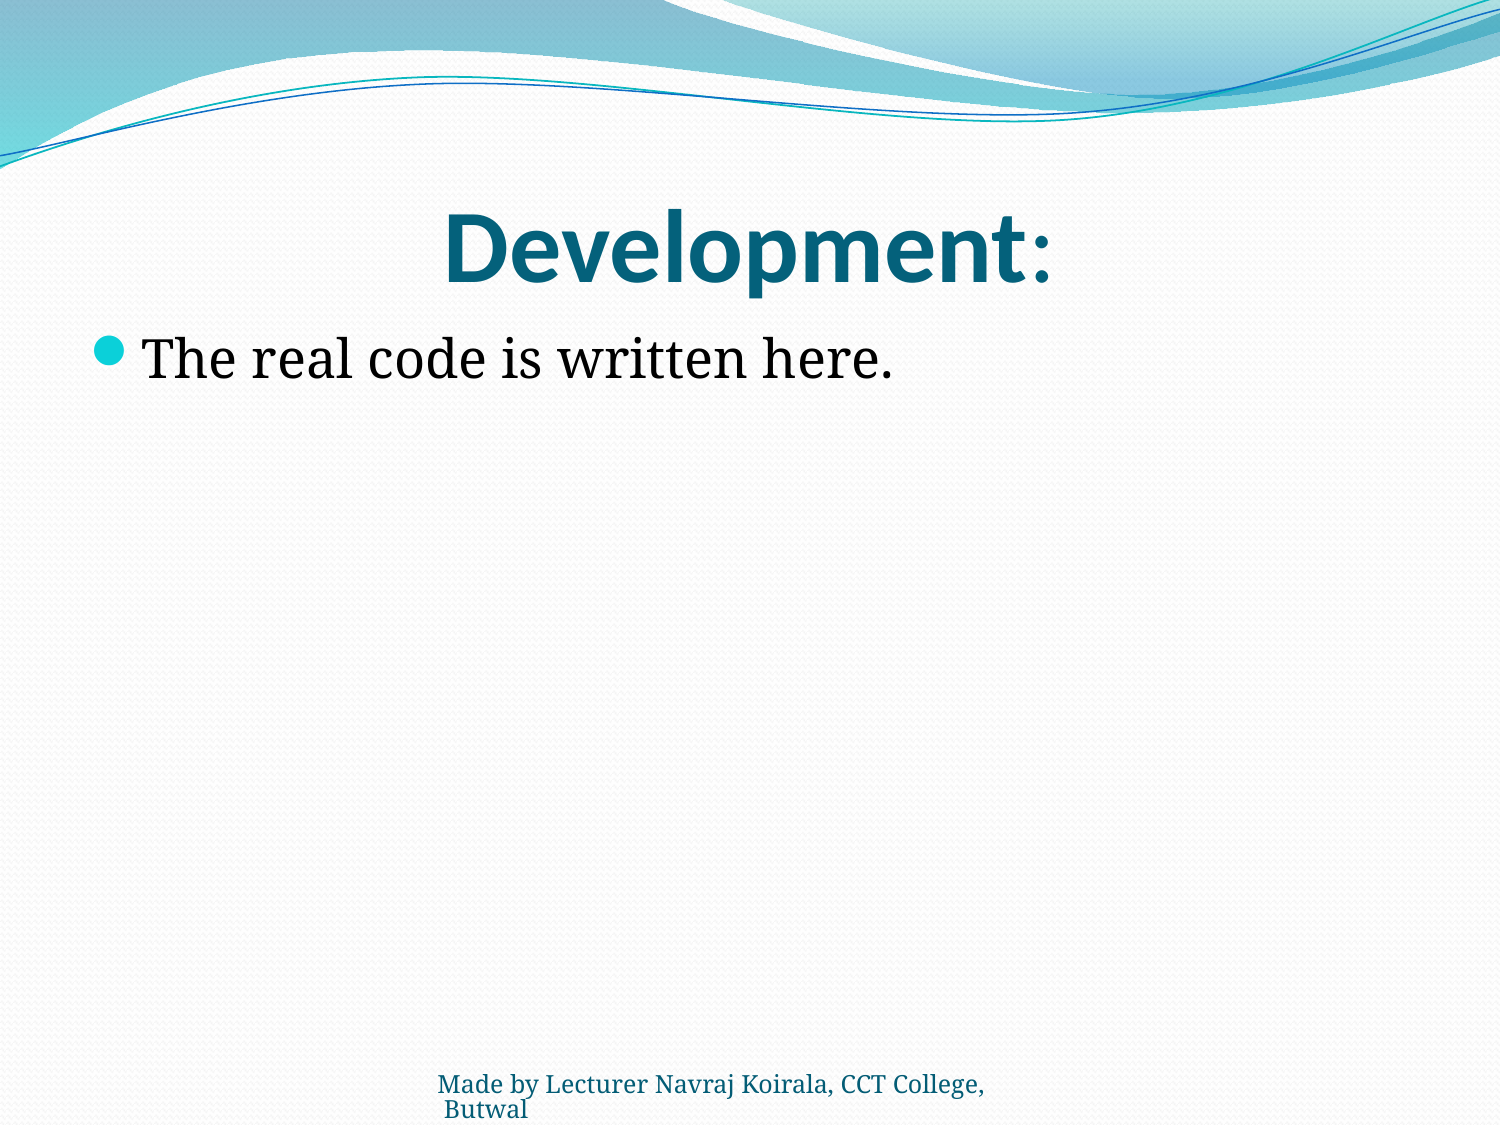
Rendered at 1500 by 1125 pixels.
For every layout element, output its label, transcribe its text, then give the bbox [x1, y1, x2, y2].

title Development: [75, 115, 1425, 303]
list The real code is written here. [75, 317, 1425, 1038]
footer Made by Lecturer Navraj Koirala, CCT College, Butwal [437, 1042, 988, 1103]
